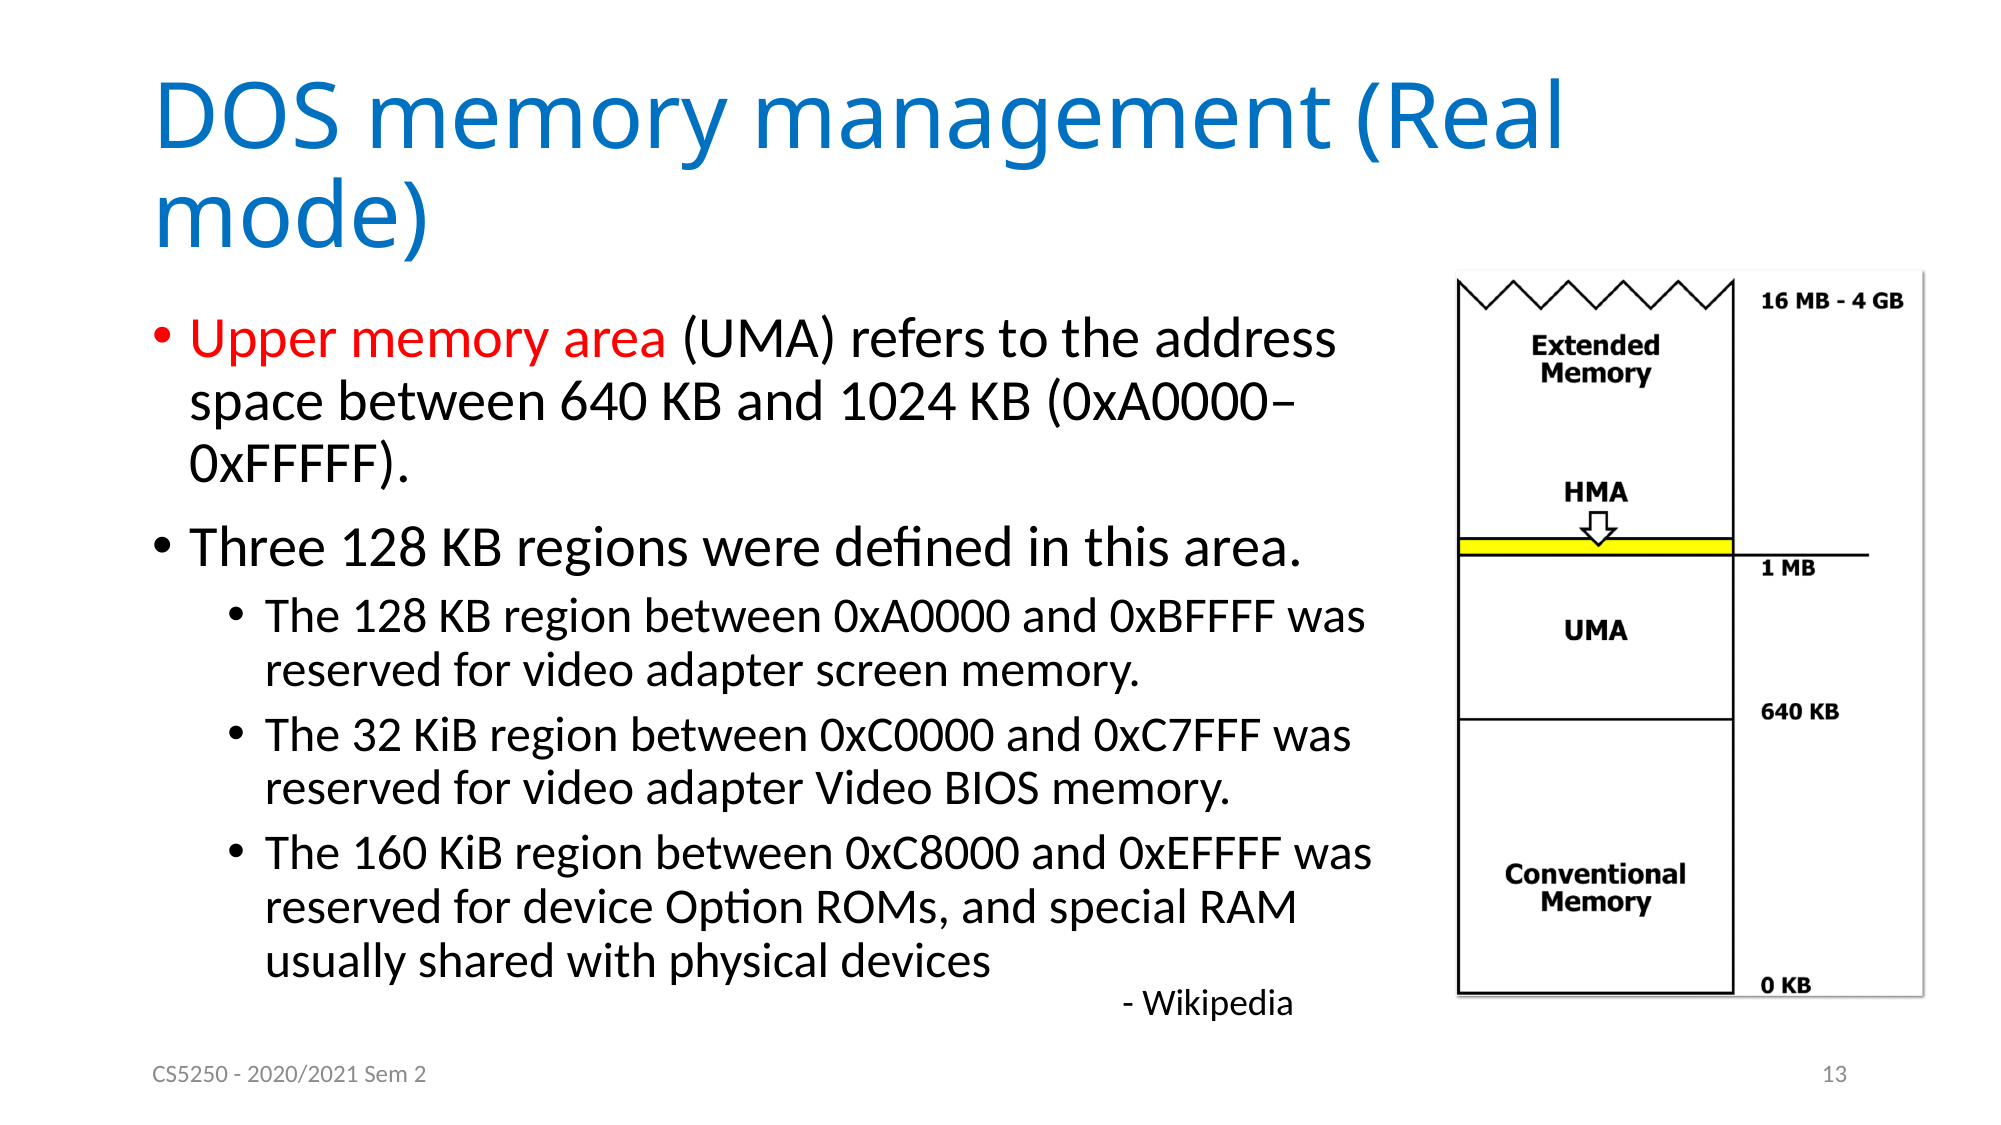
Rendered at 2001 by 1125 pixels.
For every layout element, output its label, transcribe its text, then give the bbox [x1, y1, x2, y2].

text_box - Wikipedia [1107, 970, 1310, 1031]
slide_number 13 [1412, 1042, 1863, 1103]
picture [1451, 265, 1927, 1002]
slide_number CS5250 - 2020/2021 Sem 2 [137, 1042, 588, 1103]
list Upper memory area (UMA) refers to the address space between 640 KB and 1024 KB (0xA0000–0xFFFFF). Three 128 KB regions were defined in this area. The 128 KB region between 0xA0000 and 0xBFFFF was reserved for video adapter screen memory. The 32 KiB region between 0xC0000 and 0xC7FFF was reserved for video adapter Video BIOS memory. The 160 KiB region between 0xC8000 and 0xEFFFF was reserved for device Option ROMs, and special RAM usually shared with physical devices [137, 299, 1393, 1014]
title DOS memory management (Real mode) [137, 59, 1863, 278]
